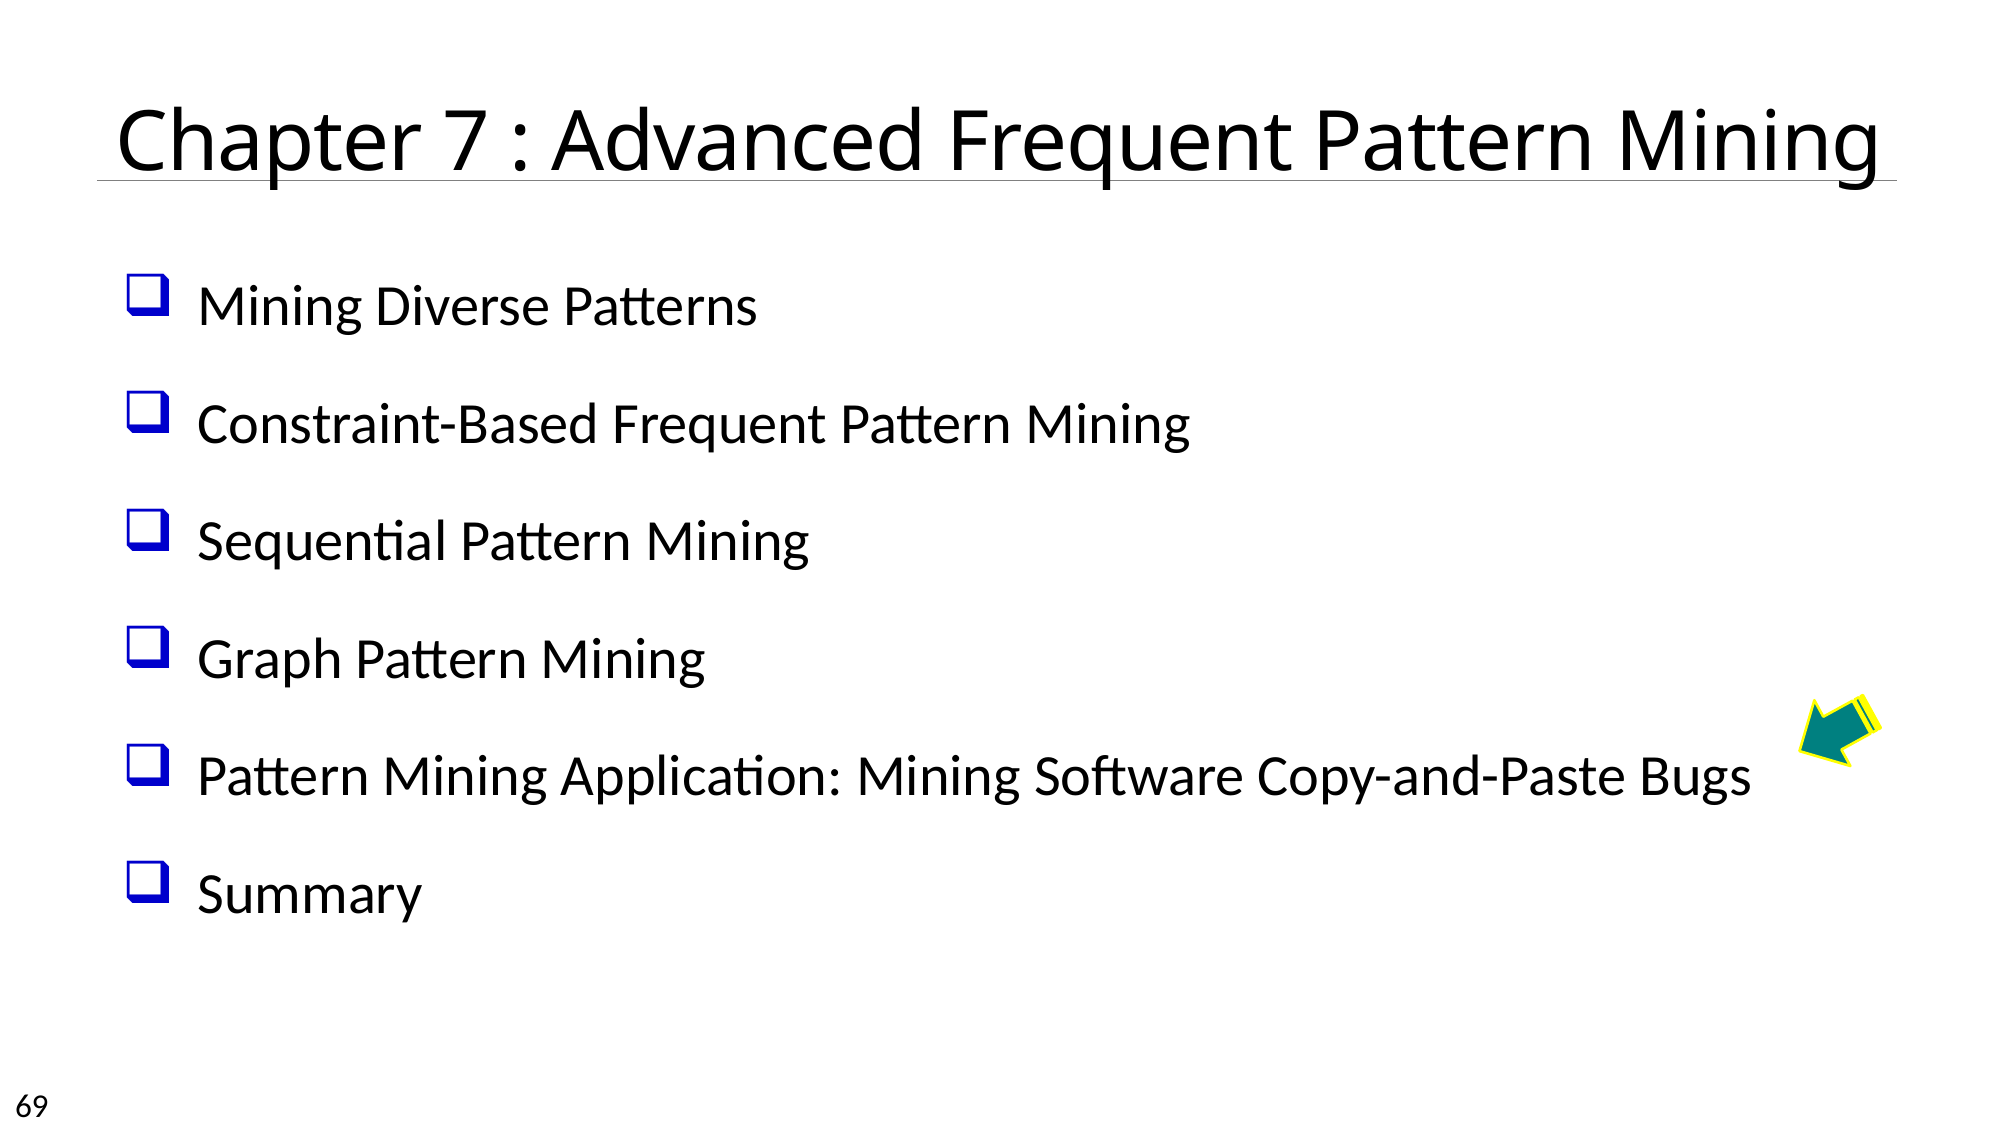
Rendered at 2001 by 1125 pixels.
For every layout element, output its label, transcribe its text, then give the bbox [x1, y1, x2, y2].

title Chapter 7 : Advanced Frequent Pattern Mining [0, 0, 2000, 175]
text_box [1798, 693, 1882, 768]
list Mining Diverse Patterns Constraint-Based Frequent Pattern Mining Sequential Pattern Mining Graph Pattern Mining Pattern Mining Application: Mining Software Copy-and-Paste Bugs Summary [107, 224, 1836, 1058]
